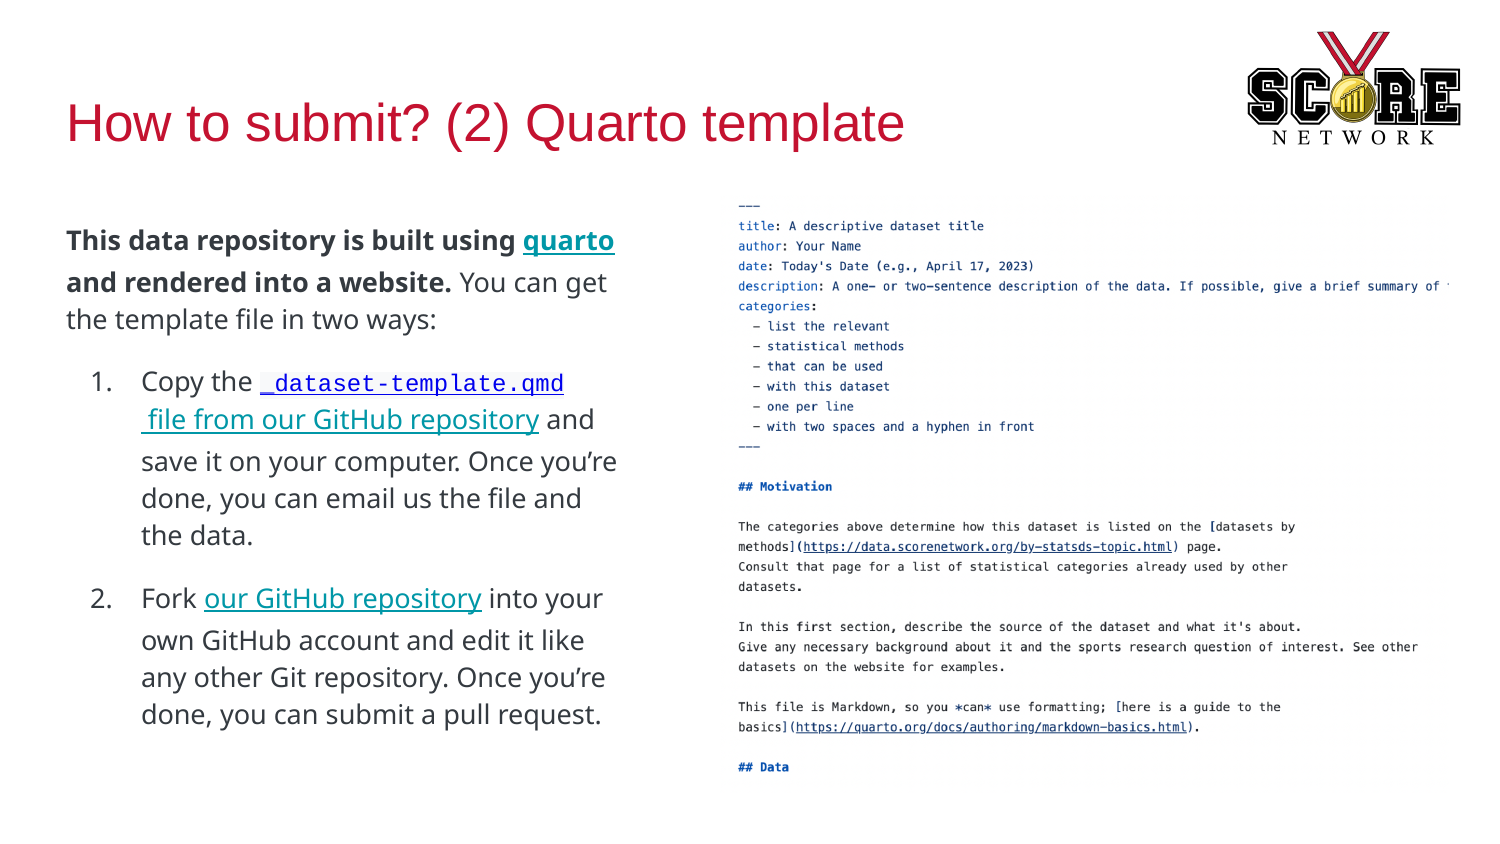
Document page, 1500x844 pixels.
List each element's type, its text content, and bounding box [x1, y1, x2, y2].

picture [719, 0, 1500, 794]
title How to submit? (2) Quarto template [51, 72, 1449, 167]
list This data repository is built using quarto and rendered into a website. You can get the template file in two ways: Copy the _dataset-template.qmd file from our GitHub repository and save it on your computer. Once you’re done, you can email us the file and the data. Fork our GitHub repository into your own GitHub account and edit it like any other Git repository. Once you’re done, you can submit a pull request. [51, 203, 638, 779]
